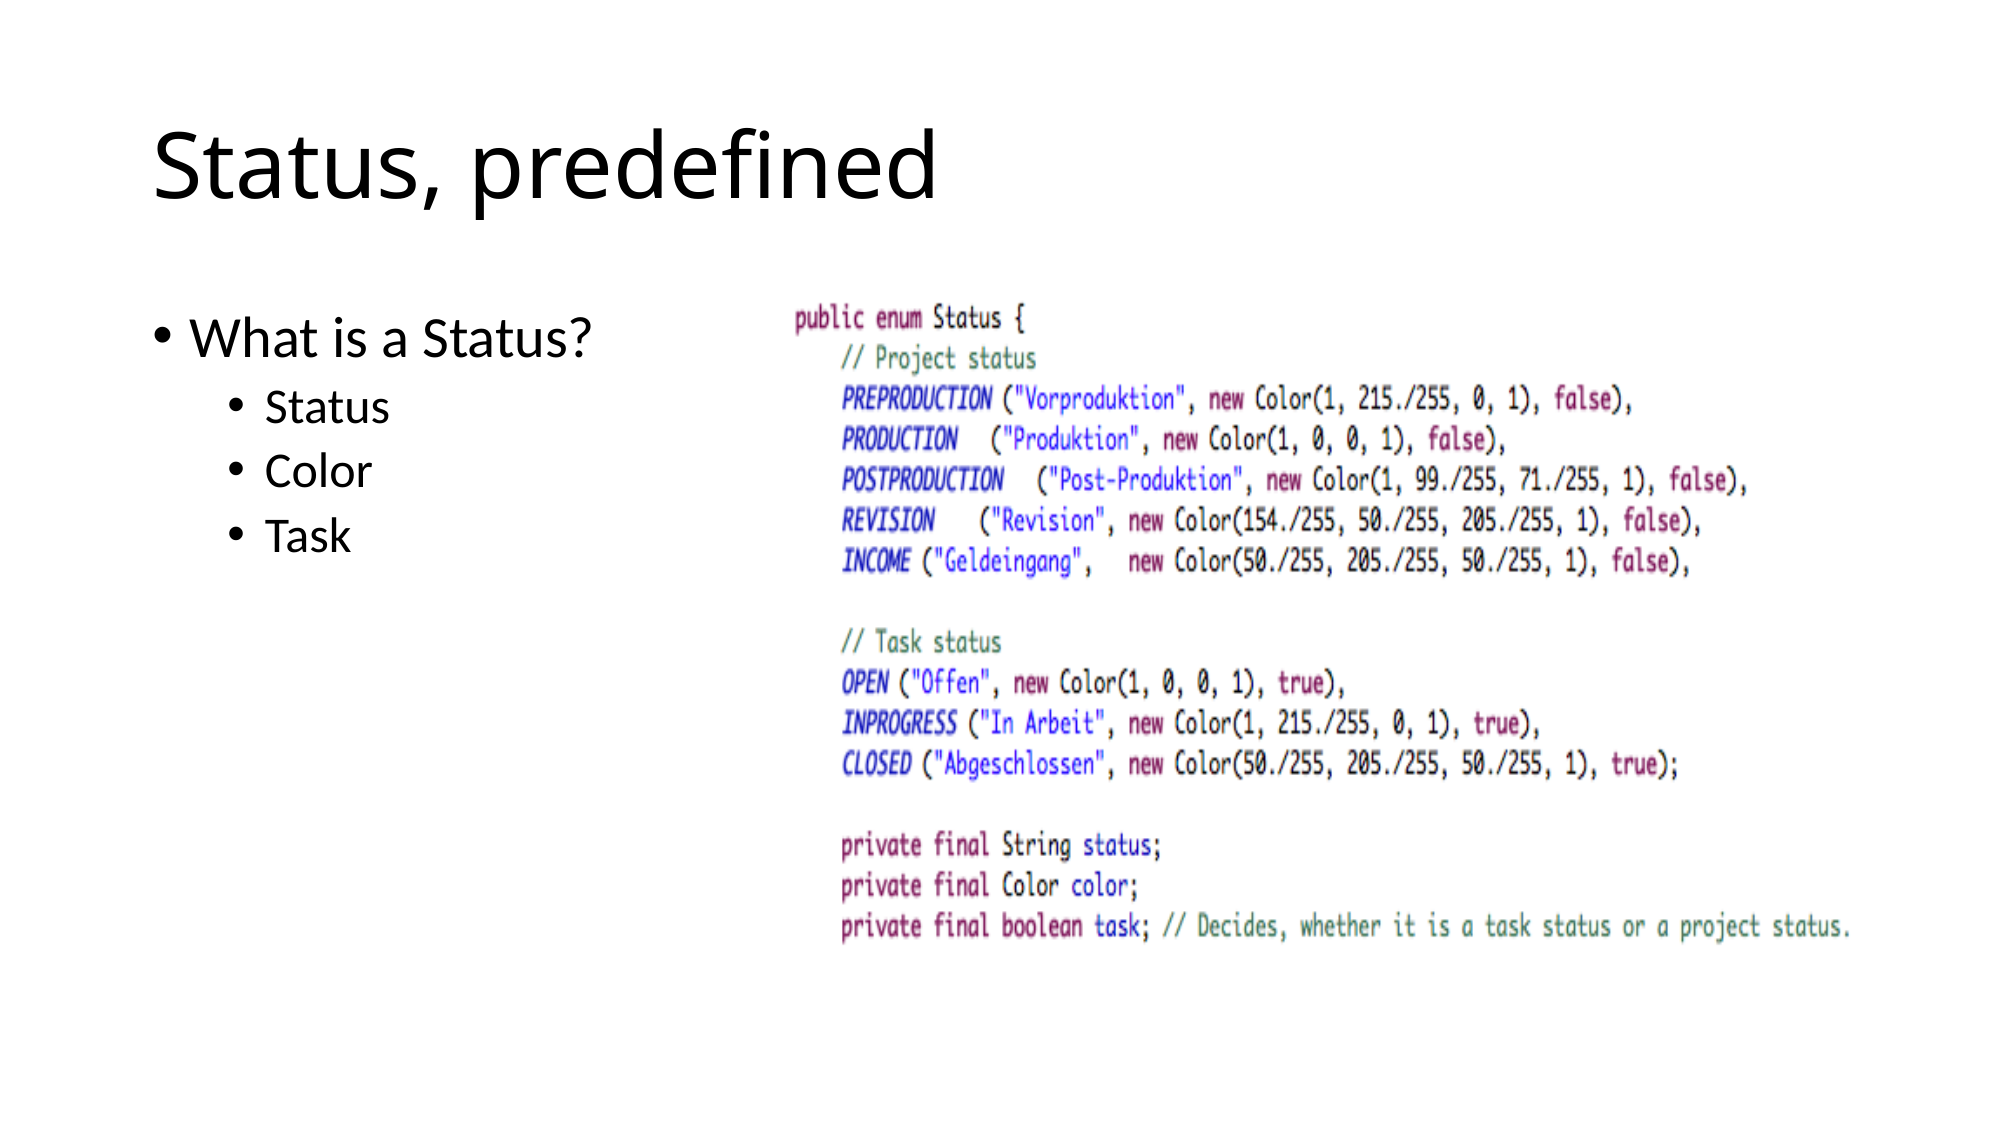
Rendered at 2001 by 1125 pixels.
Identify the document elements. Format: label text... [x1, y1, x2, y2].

list What is a Status? Status Color Task [137, 299, 988, 1014]
title Status, predefined [137, 59, 1863, 278]
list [787, 299, 1863, 956]
